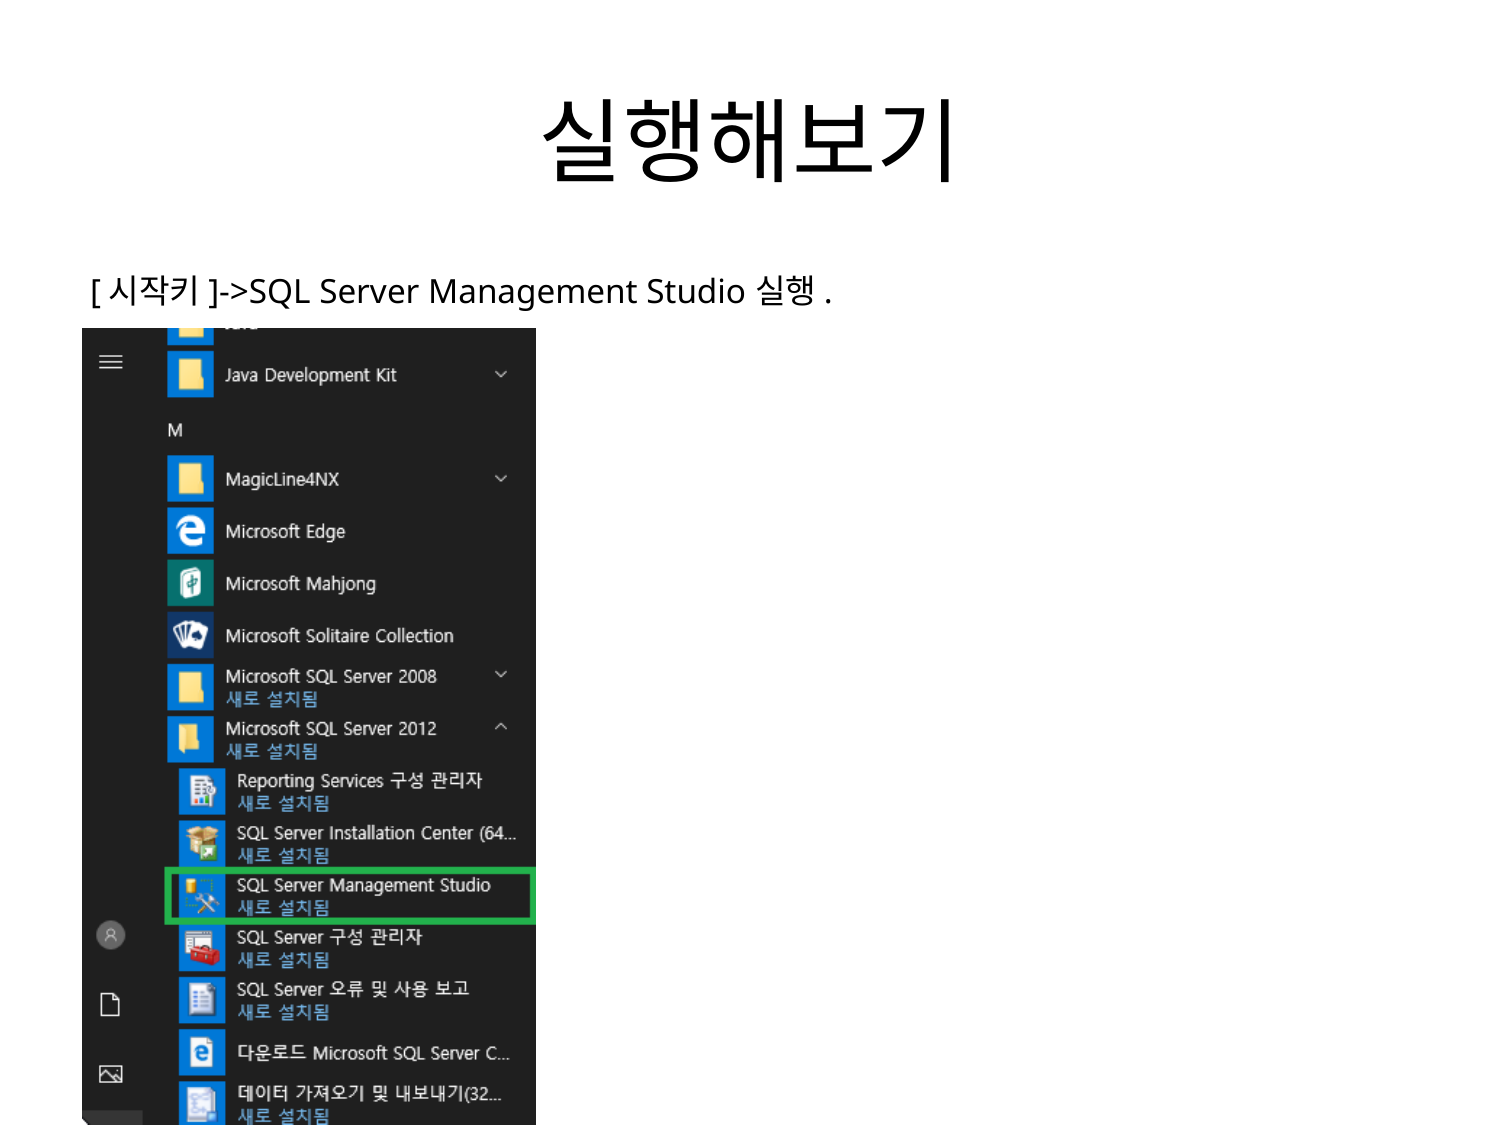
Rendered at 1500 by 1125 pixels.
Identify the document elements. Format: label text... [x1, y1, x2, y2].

title 실행해보기 [75, 45, 1425, 233]
picture [81, 327, 536, 1125]
list [시작키]->SQL Server Management Studio실행. [75, 262, 1425, 1005]
